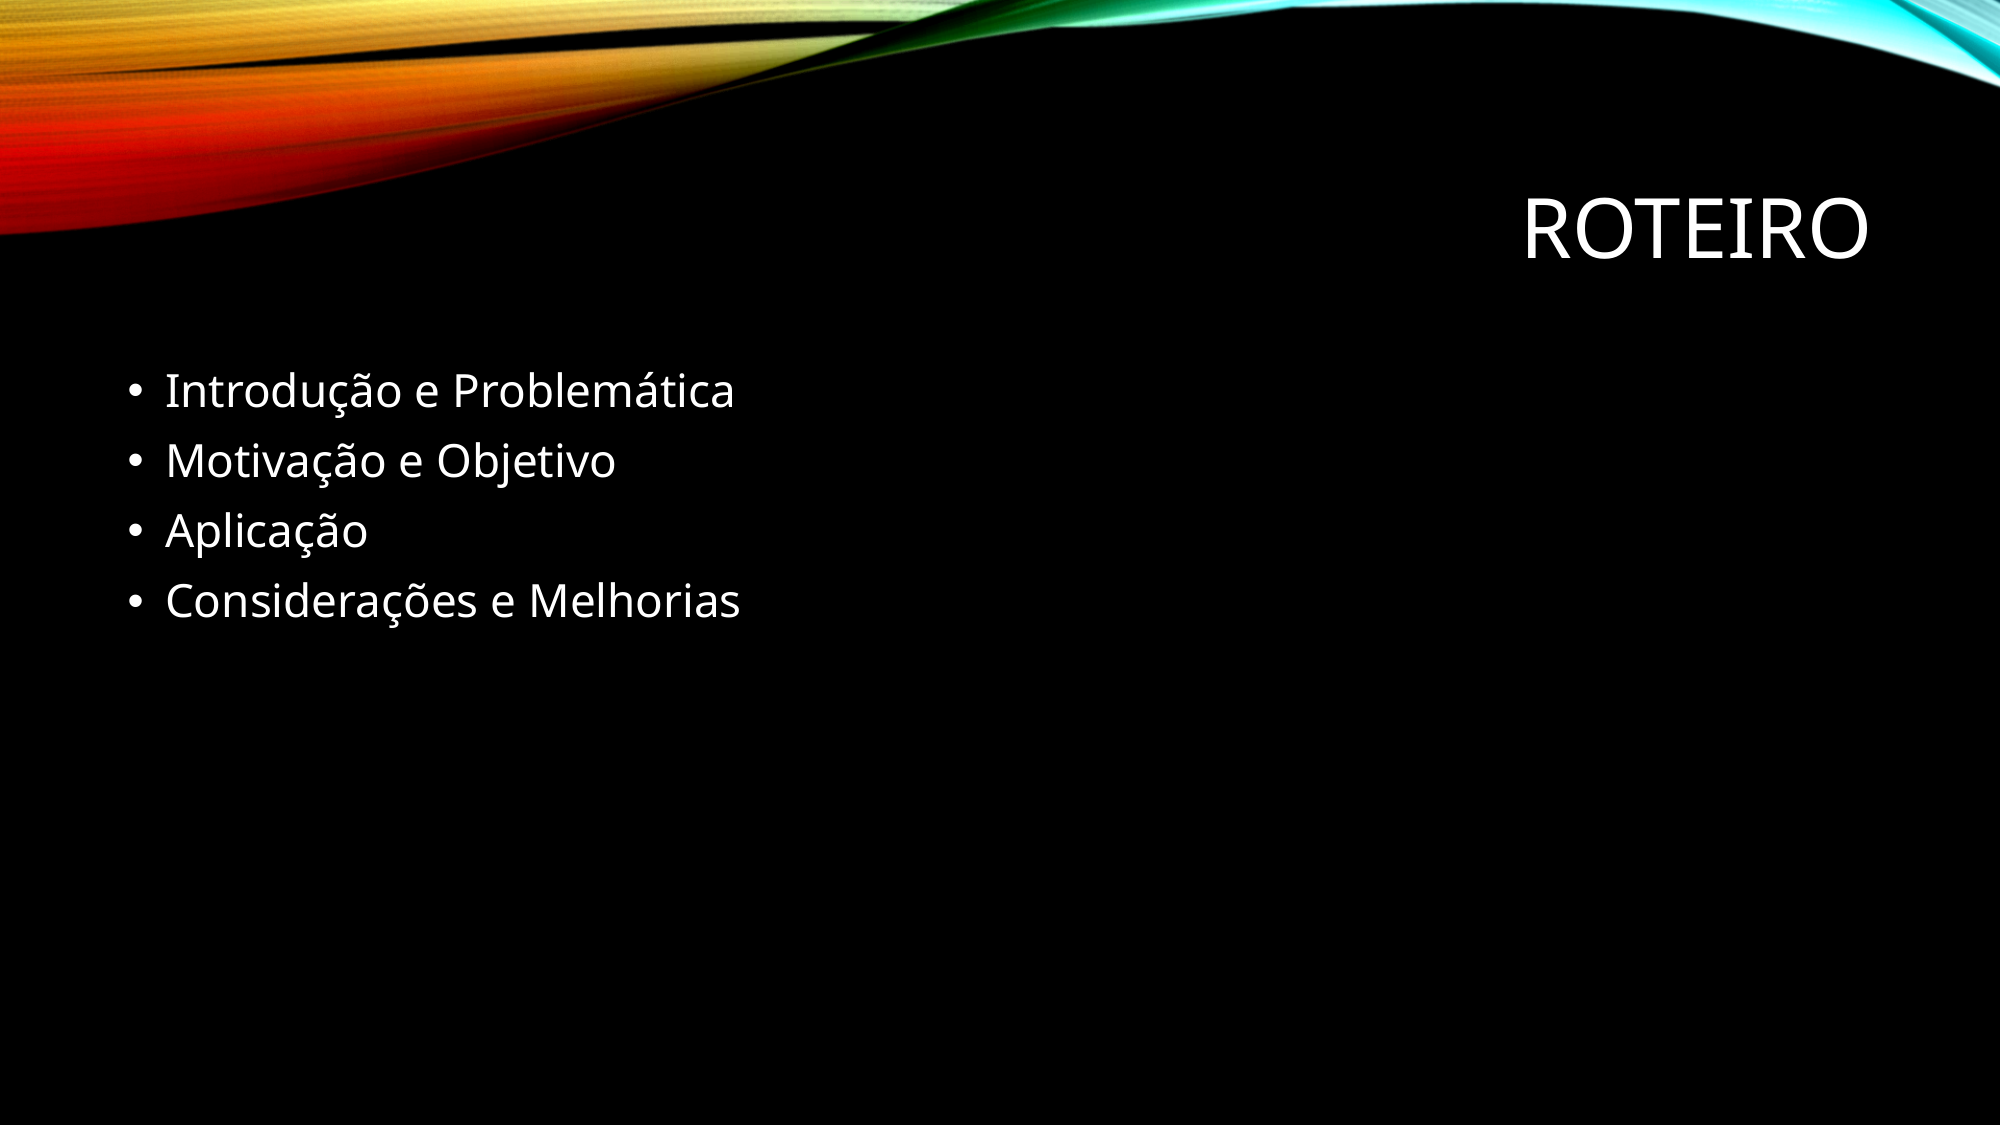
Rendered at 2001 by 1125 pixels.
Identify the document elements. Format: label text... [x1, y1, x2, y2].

picture [0, 0, 2000, 237]
list Introdução e Problemática Motivação e Objetivo Aplicação Considerações e Melhorias [112, 360, 1888, 1021]
title Roteiro [474, 125, 1888, 338]
